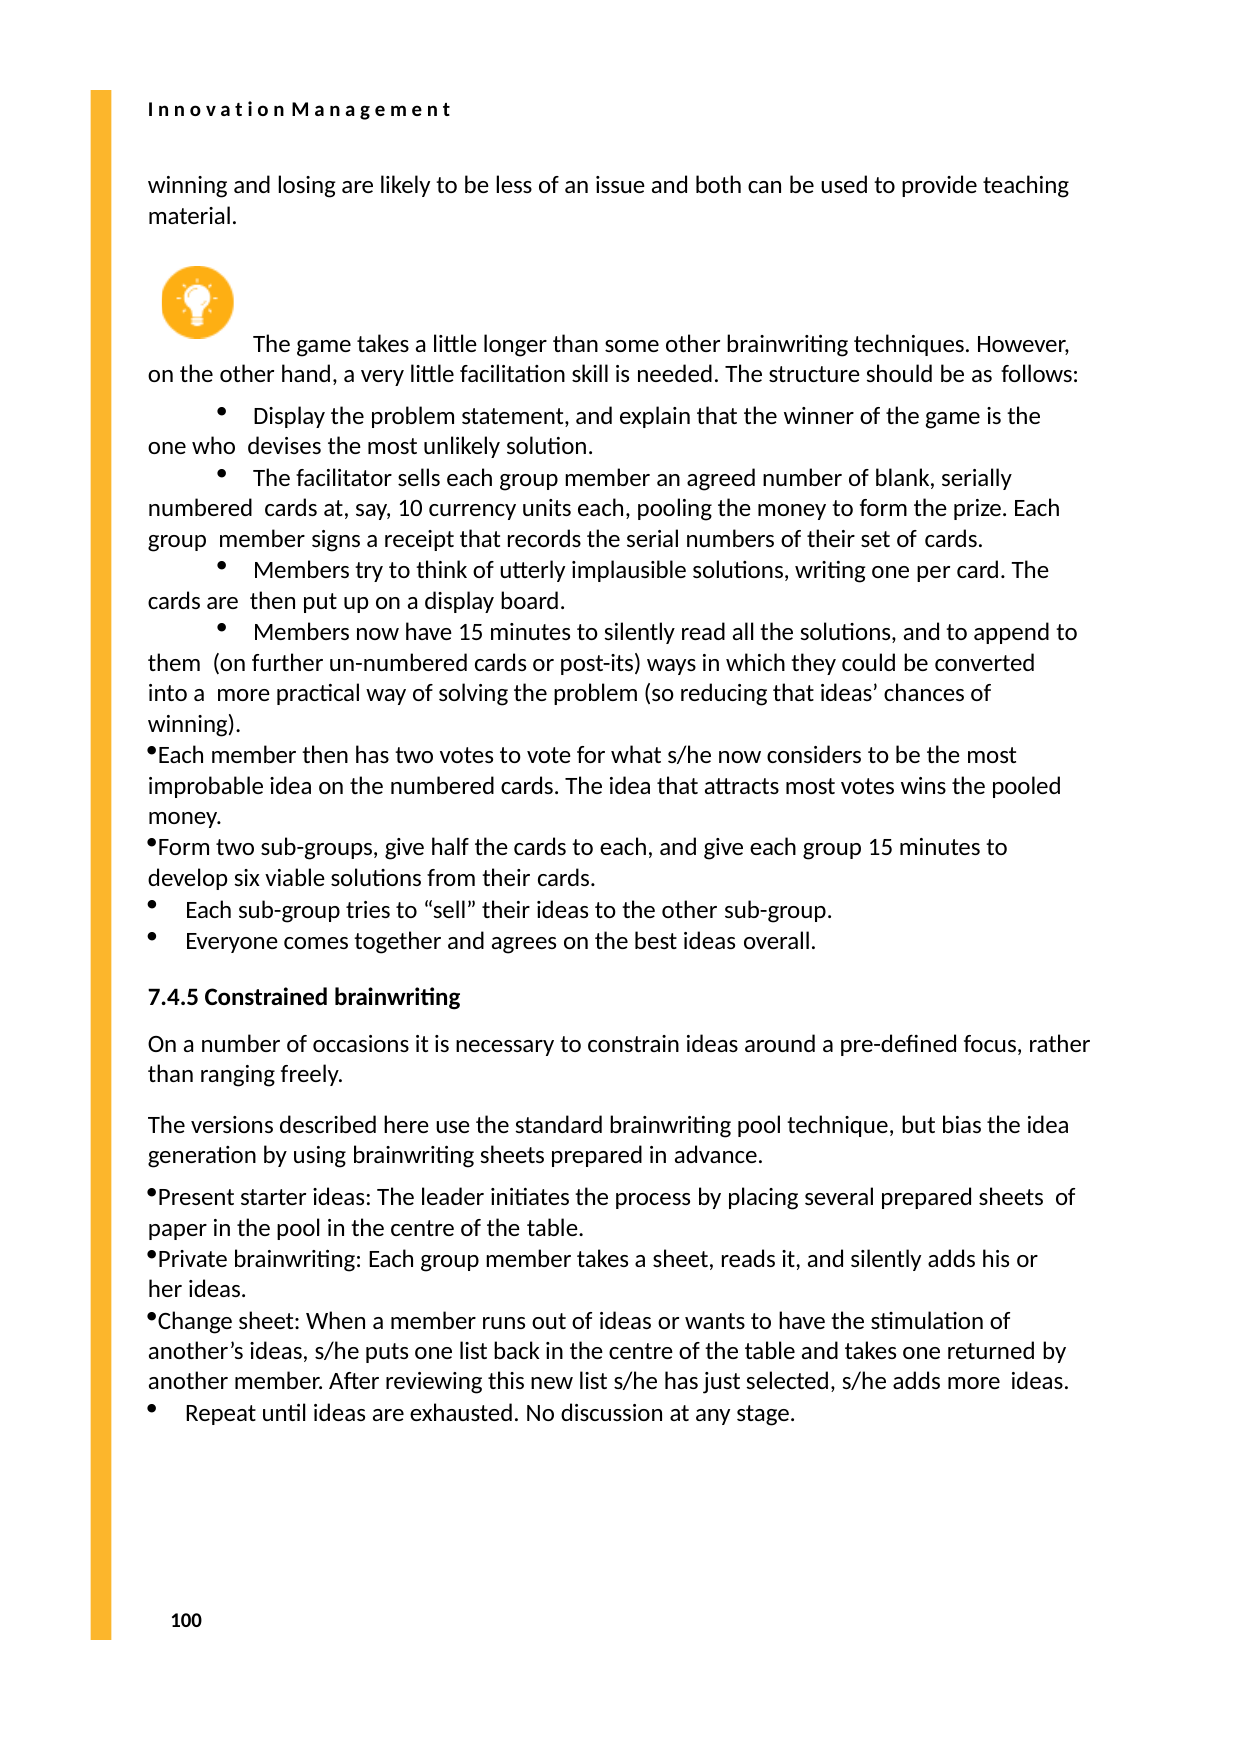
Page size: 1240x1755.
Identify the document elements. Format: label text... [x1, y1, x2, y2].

text_box The game takes a little longer than some other brainwriting techniques. However, on the other hand, a very little facilitation skill is needed. The structure should be as follows: Display the problem statement, and explain that the winner of the game is the one who devises the most unlikely solution. The facilitator sells each group member an agreed number of blank, serially numbered cards at, say, 10 currency units each, pooling the money to form the prize. Each group member signs a receipt that records the serial numbers of their set of cards. Members try to think of utterly implausible solutions, writing one per card. The cards are then put up on a display board. Members now have 15 minutes to silently read all the solutions, and to append to them (on further un-numbered cards or post-its) ways in which they could be converted into a more practical way of solving the problem (so reducing that ideas’ chances of winning). Each member then has two votes to vote for what s/he now considers to be the most improbable idea on the numbered cards. The idea that attracts most votes wins the pooled money. Form two sub-groups, give half the cards to each, and give each group 15 minutes to develop six viable solutions from their cards. Each sub-group tries to “sell” their ideas to the other sub-group. Everyone comes together and agrees on the best ideas overall. 7.4.5 Constrained brainwriting On a number of occasions it is necessary to constrain ideas around a pre-defined focus, rather than ranging freely. The versions described here use the standard brainwriting pool technique, but bias the idea generation by using brainwriting sheets prepared in advance. Present starter ideas: The leader initiates the process by placing several prepared sheets of paper in the pool in the centre of the table. Private brainwriting: Each group member takes a sheet, reads it, and silently adds his or her ideas. Change sheet: When a member runs out of ideas or wants to have the stimulation of another’s ideas, s/he puts one list back in the centre of the table and takes one returned by another member. After reviewing this new list s/he has just selected, s/he adds more ideas. Repeat until ideas are exhausted. No discussion at any stage. [145, 325, 1104, 1427]
text_box [161, 266, 234, 339]
text_box I n n o v a t i o n M a n a g e m e n t winning and losing are likely to be less of an issue and both can be used to provide teaching material. [145, 93, 1079, 230]
text_box [90, 90, 112, 1640]
text_box 100 [168, 1604, 204, 1632]
